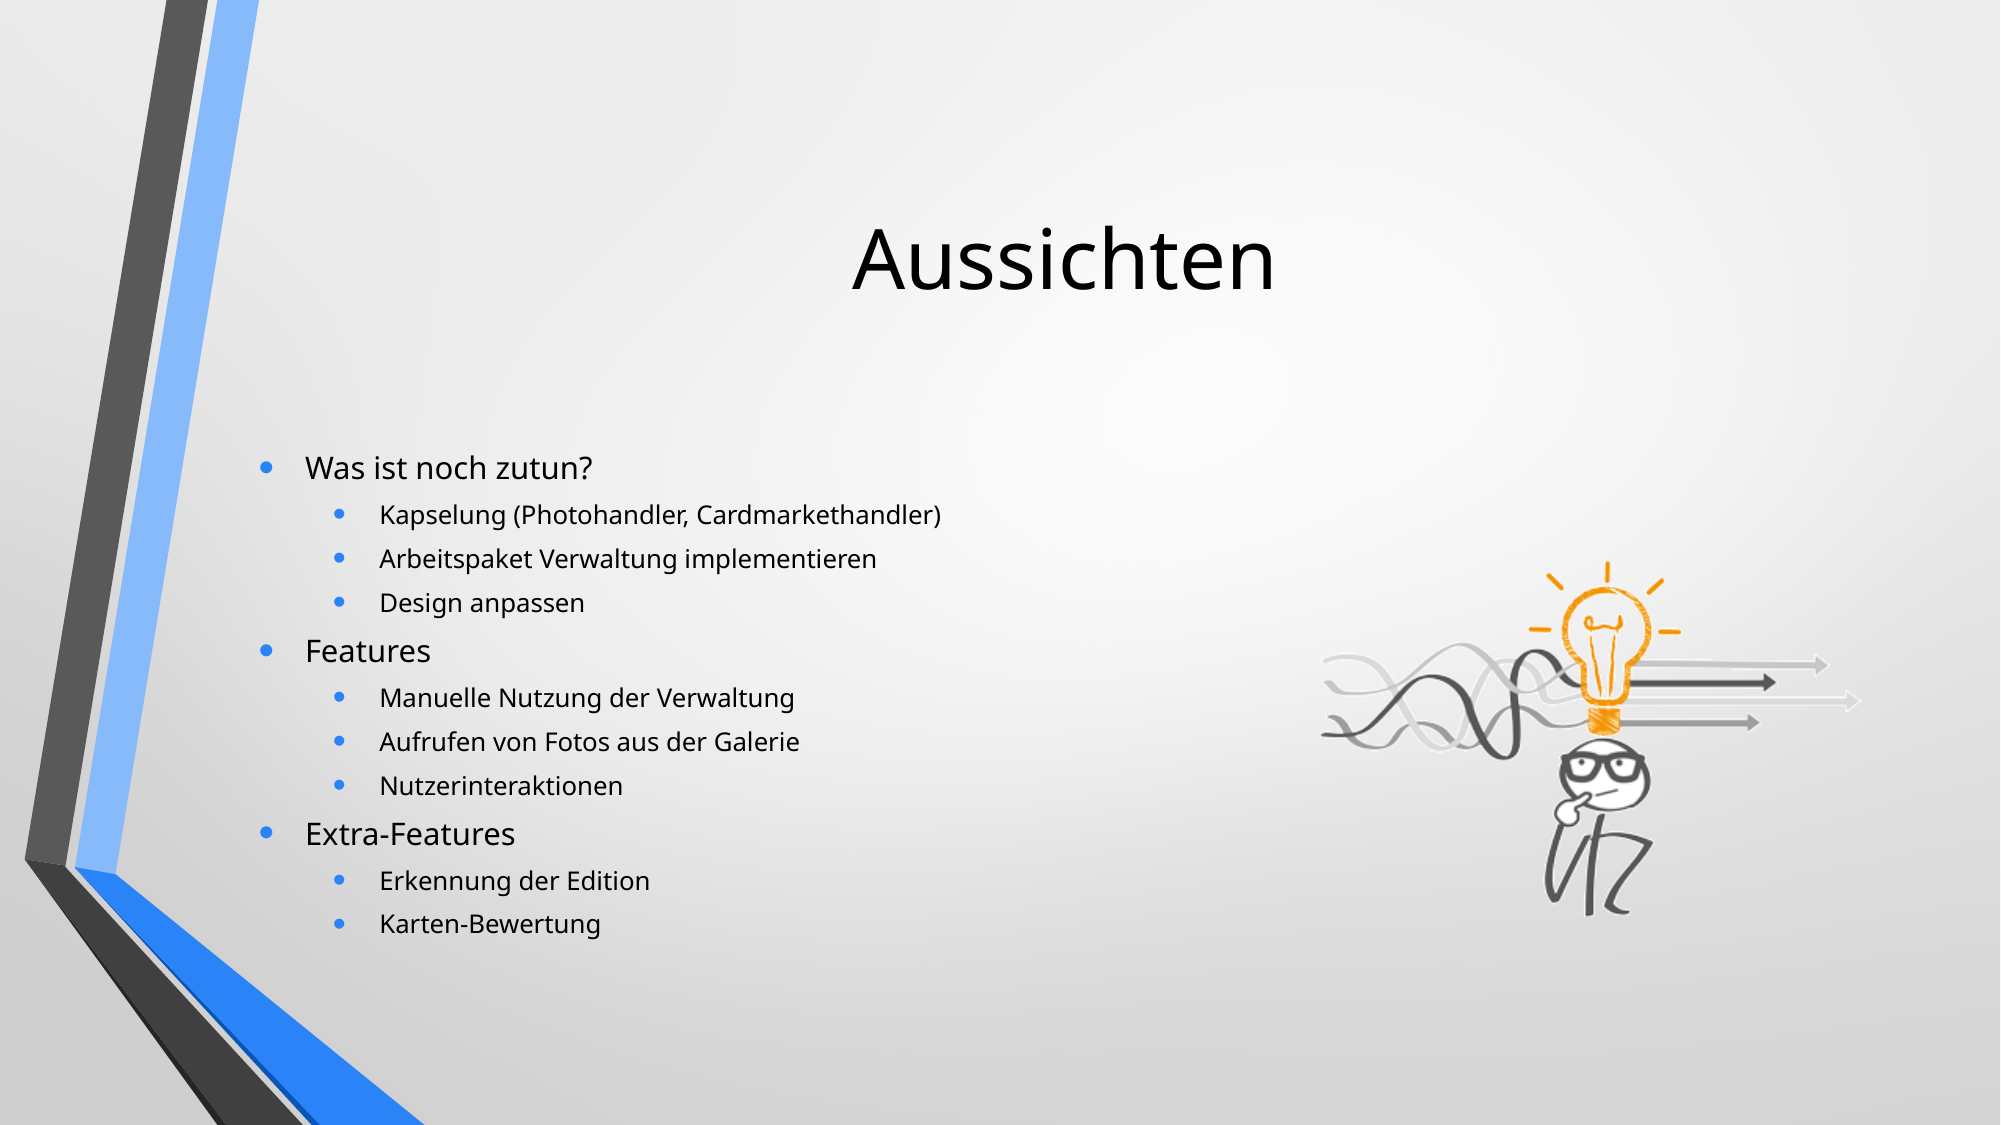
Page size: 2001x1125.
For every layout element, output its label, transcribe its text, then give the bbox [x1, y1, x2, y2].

list Was ist noch zutun? Kapselung (Photohandler, Cardmarkethandler) Arbeitspaket Verwaltung implementieren Design anpassen Features Manuelle Nutzung der Verwaltung Aufrufen von Fotos aus der Galerie Nutzerinteraktionen Extra-Features Erkennung der Edition Karten-Bewertung [243, 437, 1887, 950]
title Aussichten [243, 112, 1887, 400]
picture [1303, 452, 1877, 1026]
